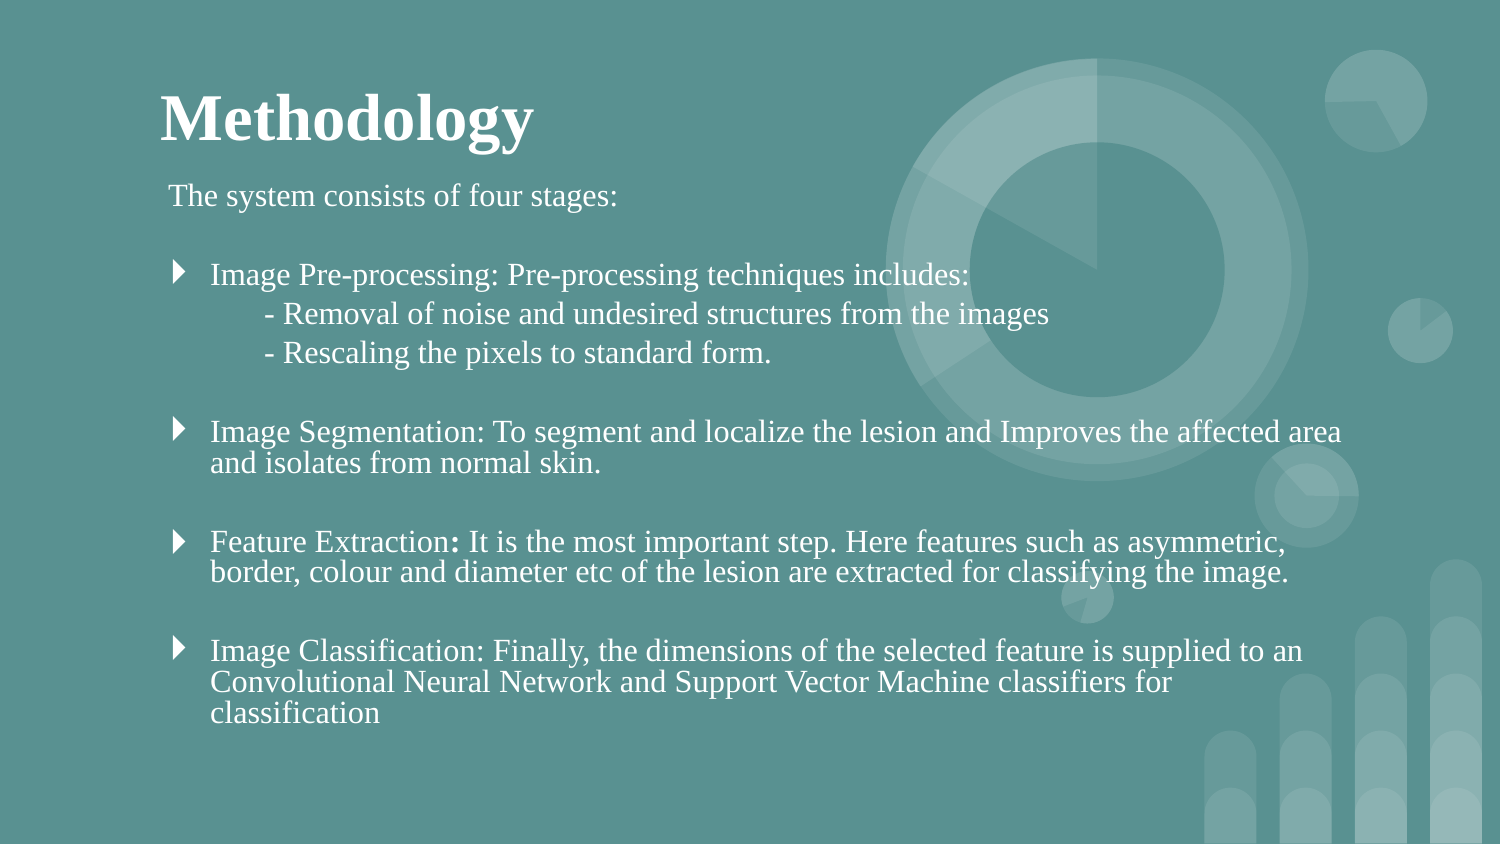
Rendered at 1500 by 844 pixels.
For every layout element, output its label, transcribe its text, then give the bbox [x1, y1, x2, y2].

subtitle The system consists of four stages: Image Pre-processing: Pre-processing techniques includes: - Removal of noise and undesired structures from the images - Rescaling the pixels to standard form. Image Segmentation: To segment and localize the lesion and Improves the affected area and isolates from normal skin. Feature Extraction: It is the most important step. Here features such as asymmetric, border, colour and diameter etc of the lesion are extracted for classifying the image. Image Classification: Finally, the dimensions of the selected feature is supplied to an Convolutional Neural Network and Support Vector Machine classifiers for classification [135, 167, 1362, 704]
title Methodology [145, 30, 844, 167]
